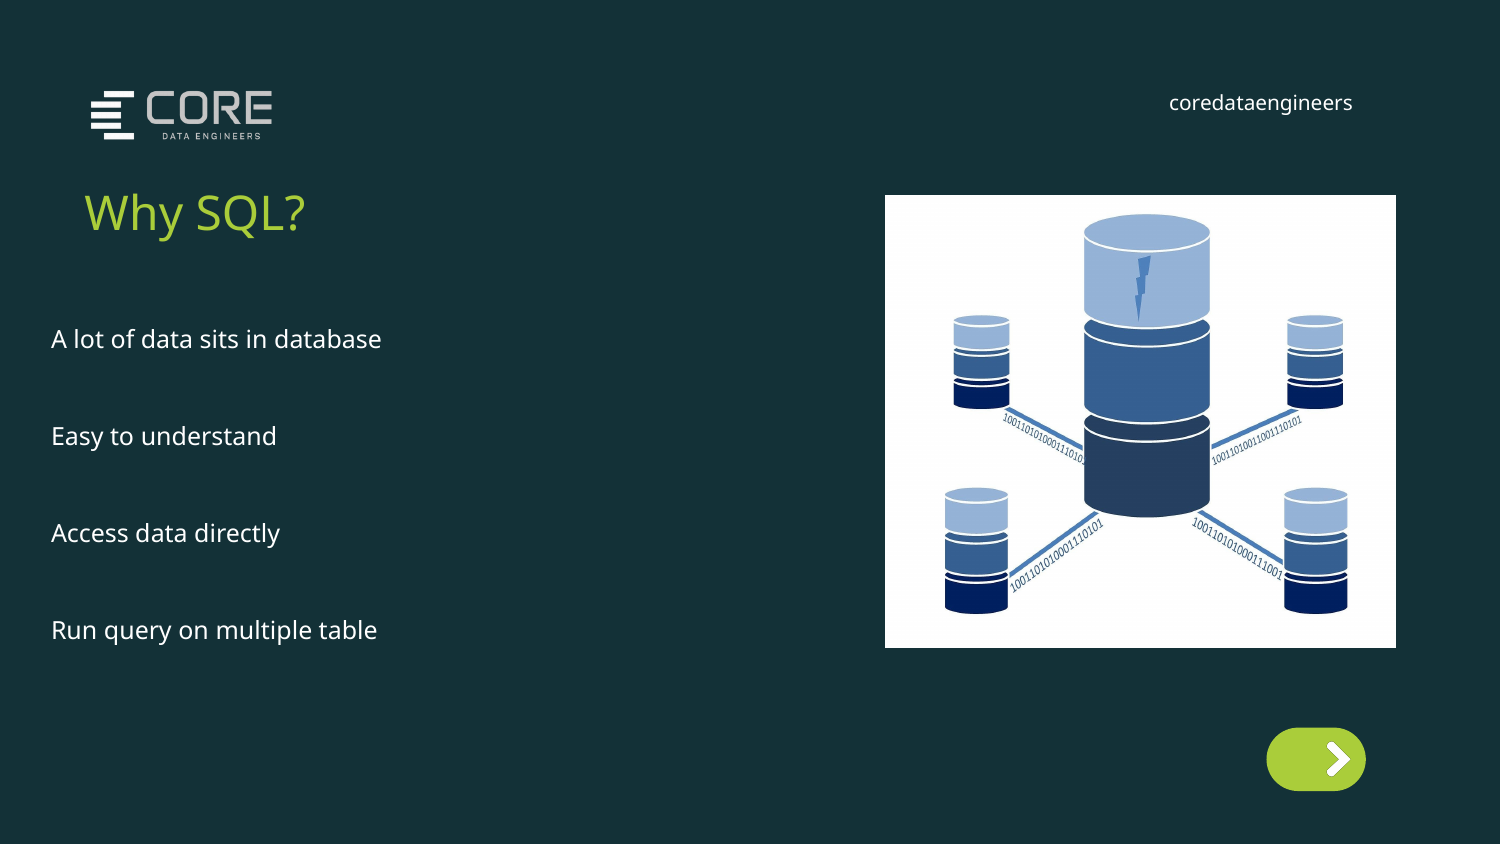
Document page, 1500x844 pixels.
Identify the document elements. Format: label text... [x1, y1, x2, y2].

text_box A lot of data sits in database Easy to understand Access data directly Run query on multiple table [51, 304, 777, 790]
text_box Why SQL? [84, 187, 604, 242]
picture [885, 195, 1396, 648]
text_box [1266, 709, 1367, 792]
text_box coredataengineers [1169, 84, 1366, 144]
text_box [84, 84, 278, 146]
